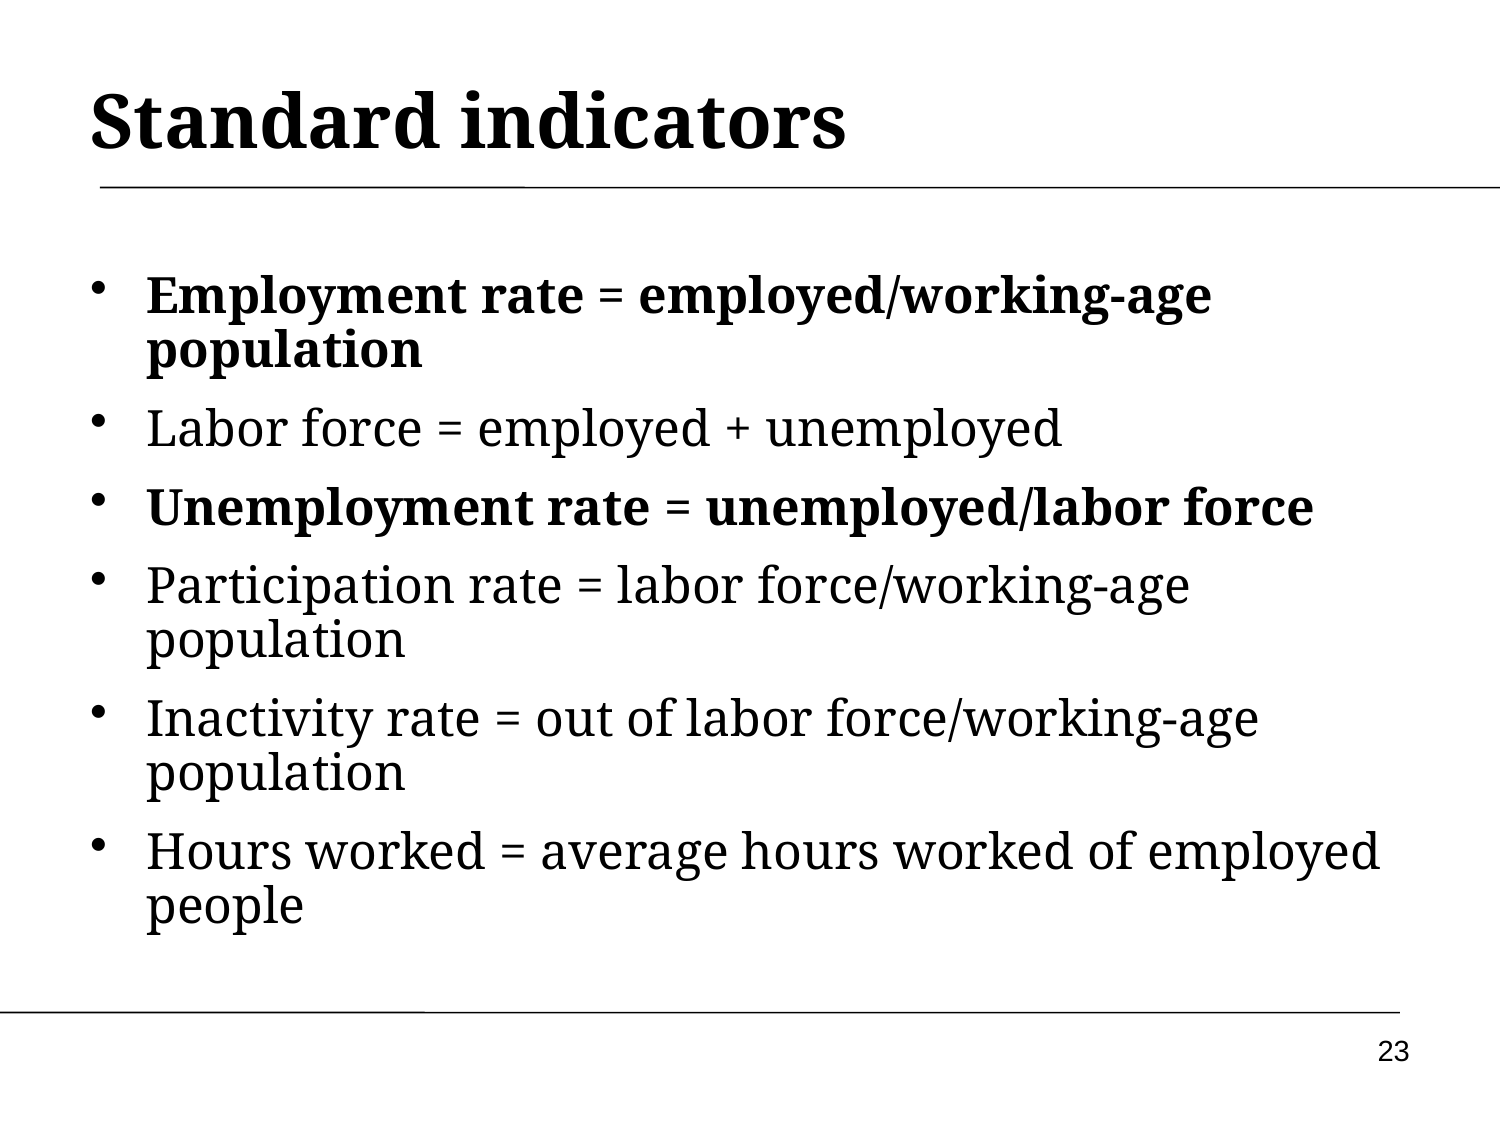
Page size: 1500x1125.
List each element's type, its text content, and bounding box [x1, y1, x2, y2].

list Employment rate = employed/working-age population Labor force = employed + unemployed Unemployment rate = unemployed/labor force Participation rate = labor force/working-age population Inactivity rate = out of labor force/working-age population Hours worked = average hours worked of employed people [74, 262, 1451, 1006]
slide_number 23 [1074, 1024, 1426, 1103]
title Standard indicators [74, 49, 1426, 188]
